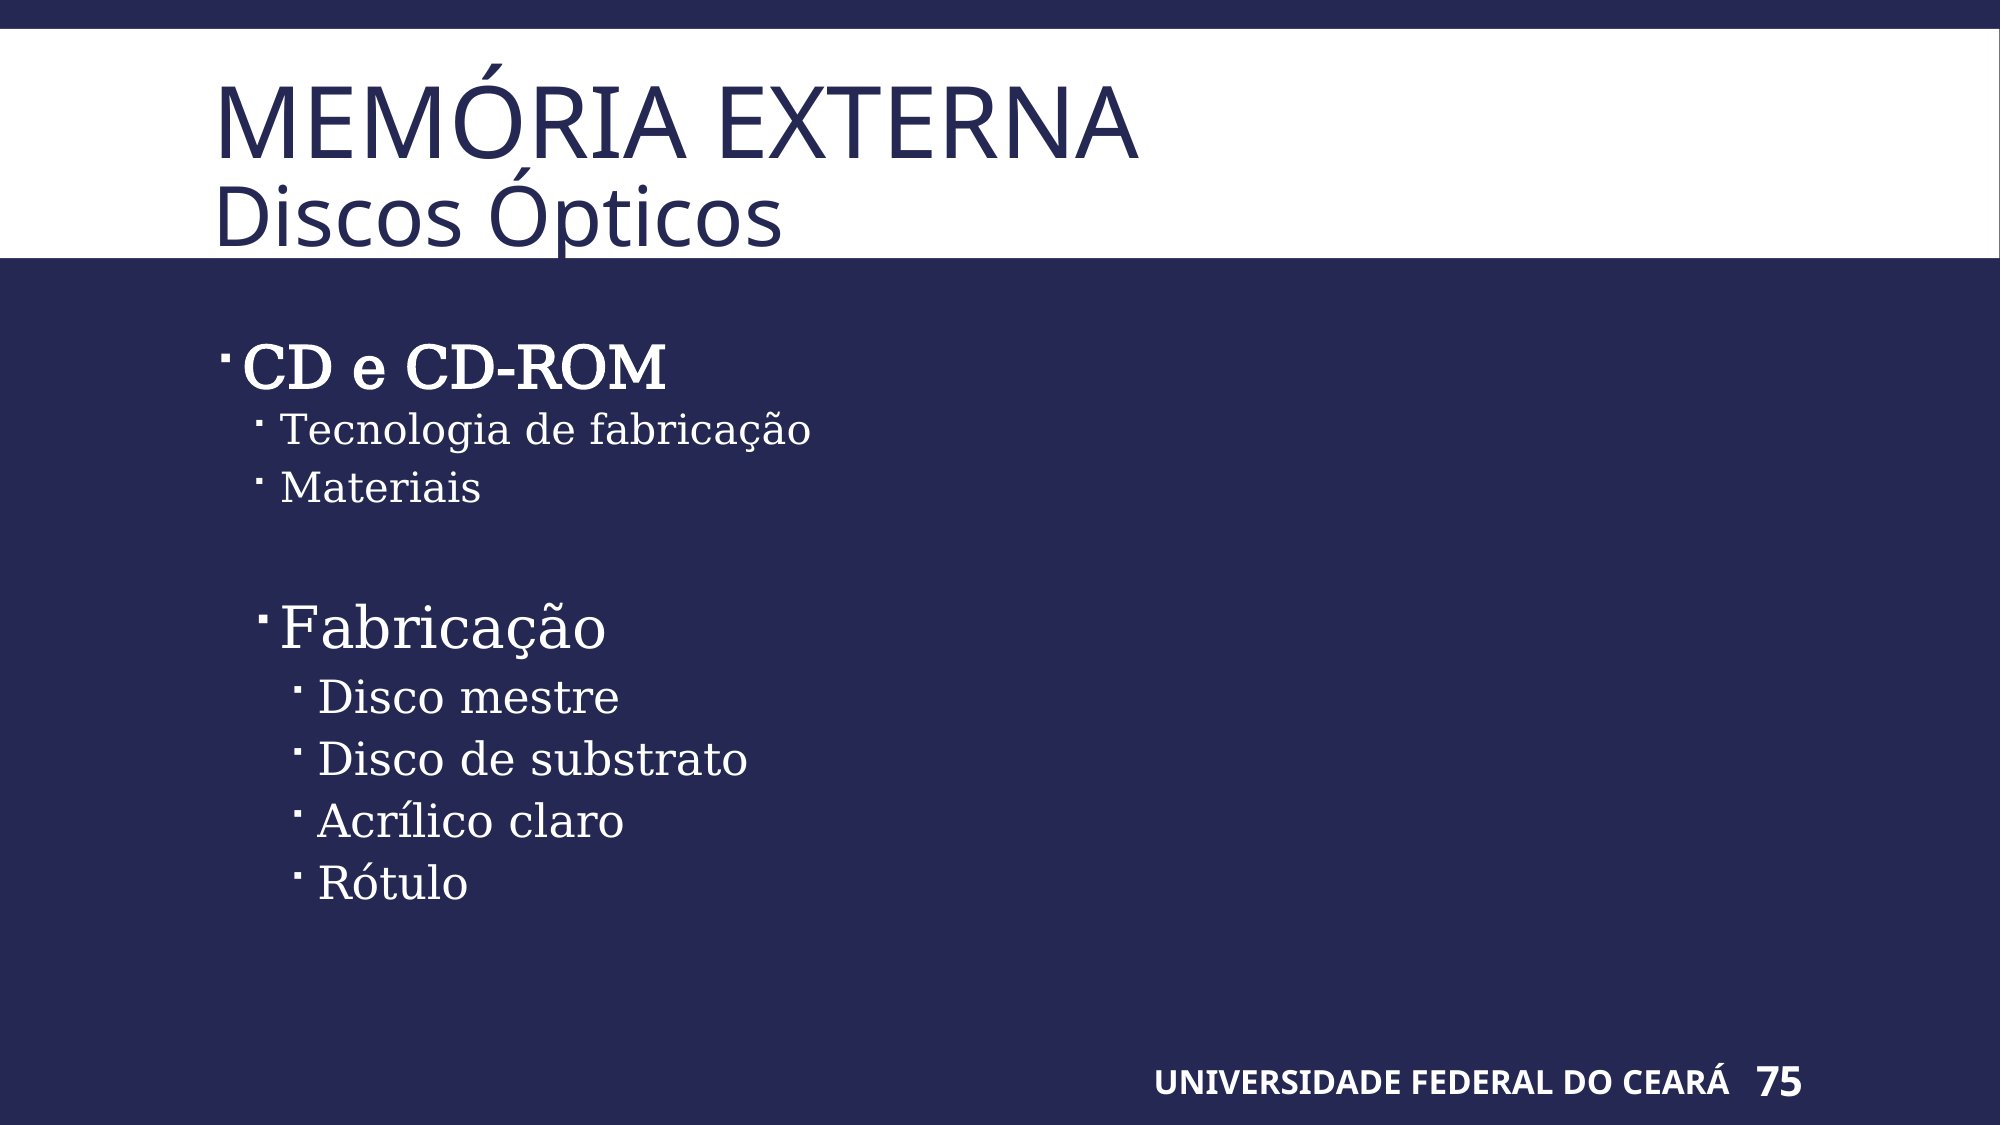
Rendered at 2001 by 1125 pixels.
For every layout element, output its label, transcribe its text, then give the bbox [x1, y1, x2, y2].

footer UNIVERSIDADE FEDERAL DO CEARÁ [918, 1053, 1746, 1114]
slide_number 75 [1748, 1053, 1904, 1114]
list CD e CD-ROM Tecnologia de fabricação Materiais Fabricação Disco mestre Disco de substrato Acrílico claro Rótulo [197, 329, 1803, 1020]
title Memória Externa Discos Ópticos [197, 46, 1803, 295]
